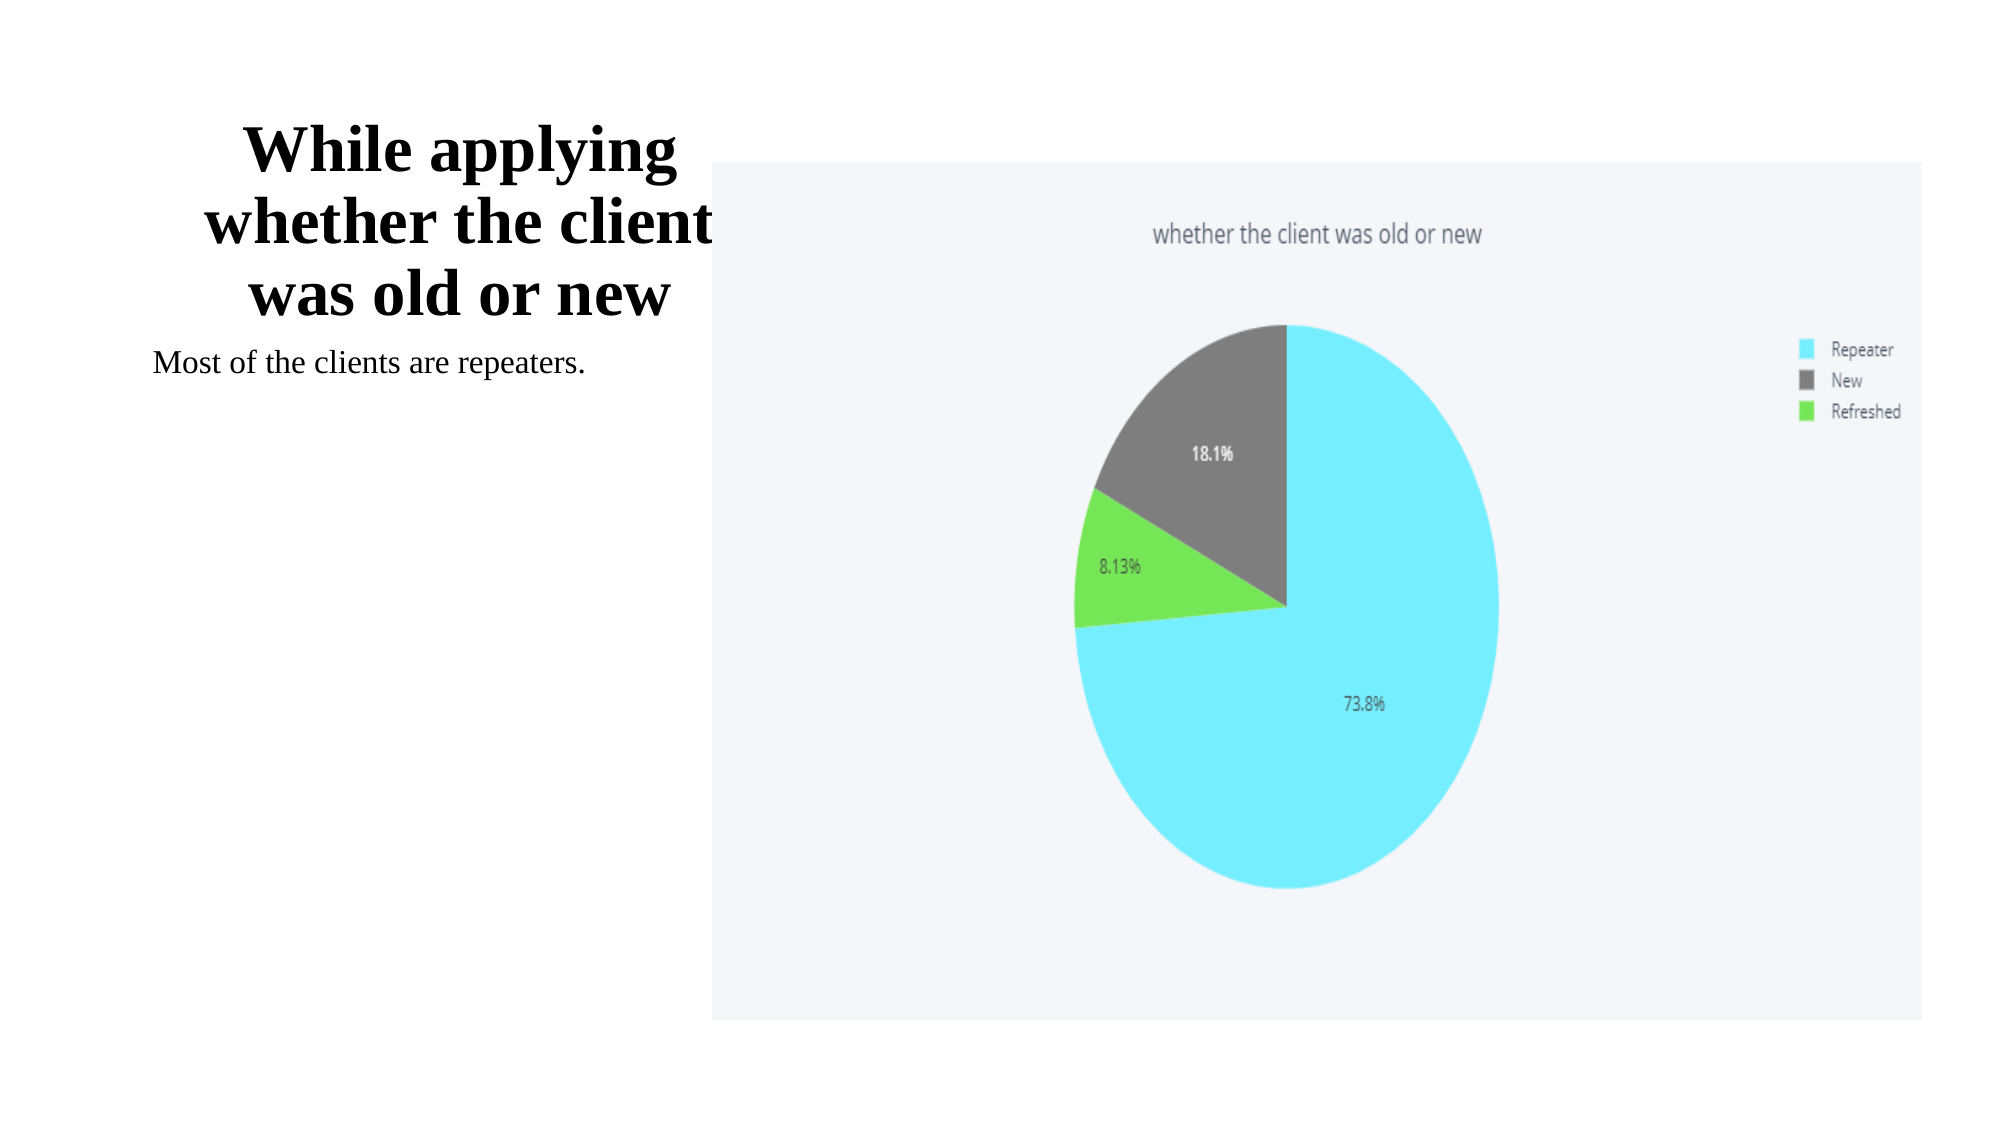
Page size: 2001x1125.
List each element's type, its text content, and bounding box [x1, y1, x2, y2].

title While applying whether the client was old or new [137, 75, 783, 337]
picture [712, 162, 1922, 1020]
list Most of the clients are repeaters. [137, 337, 712, 963]
